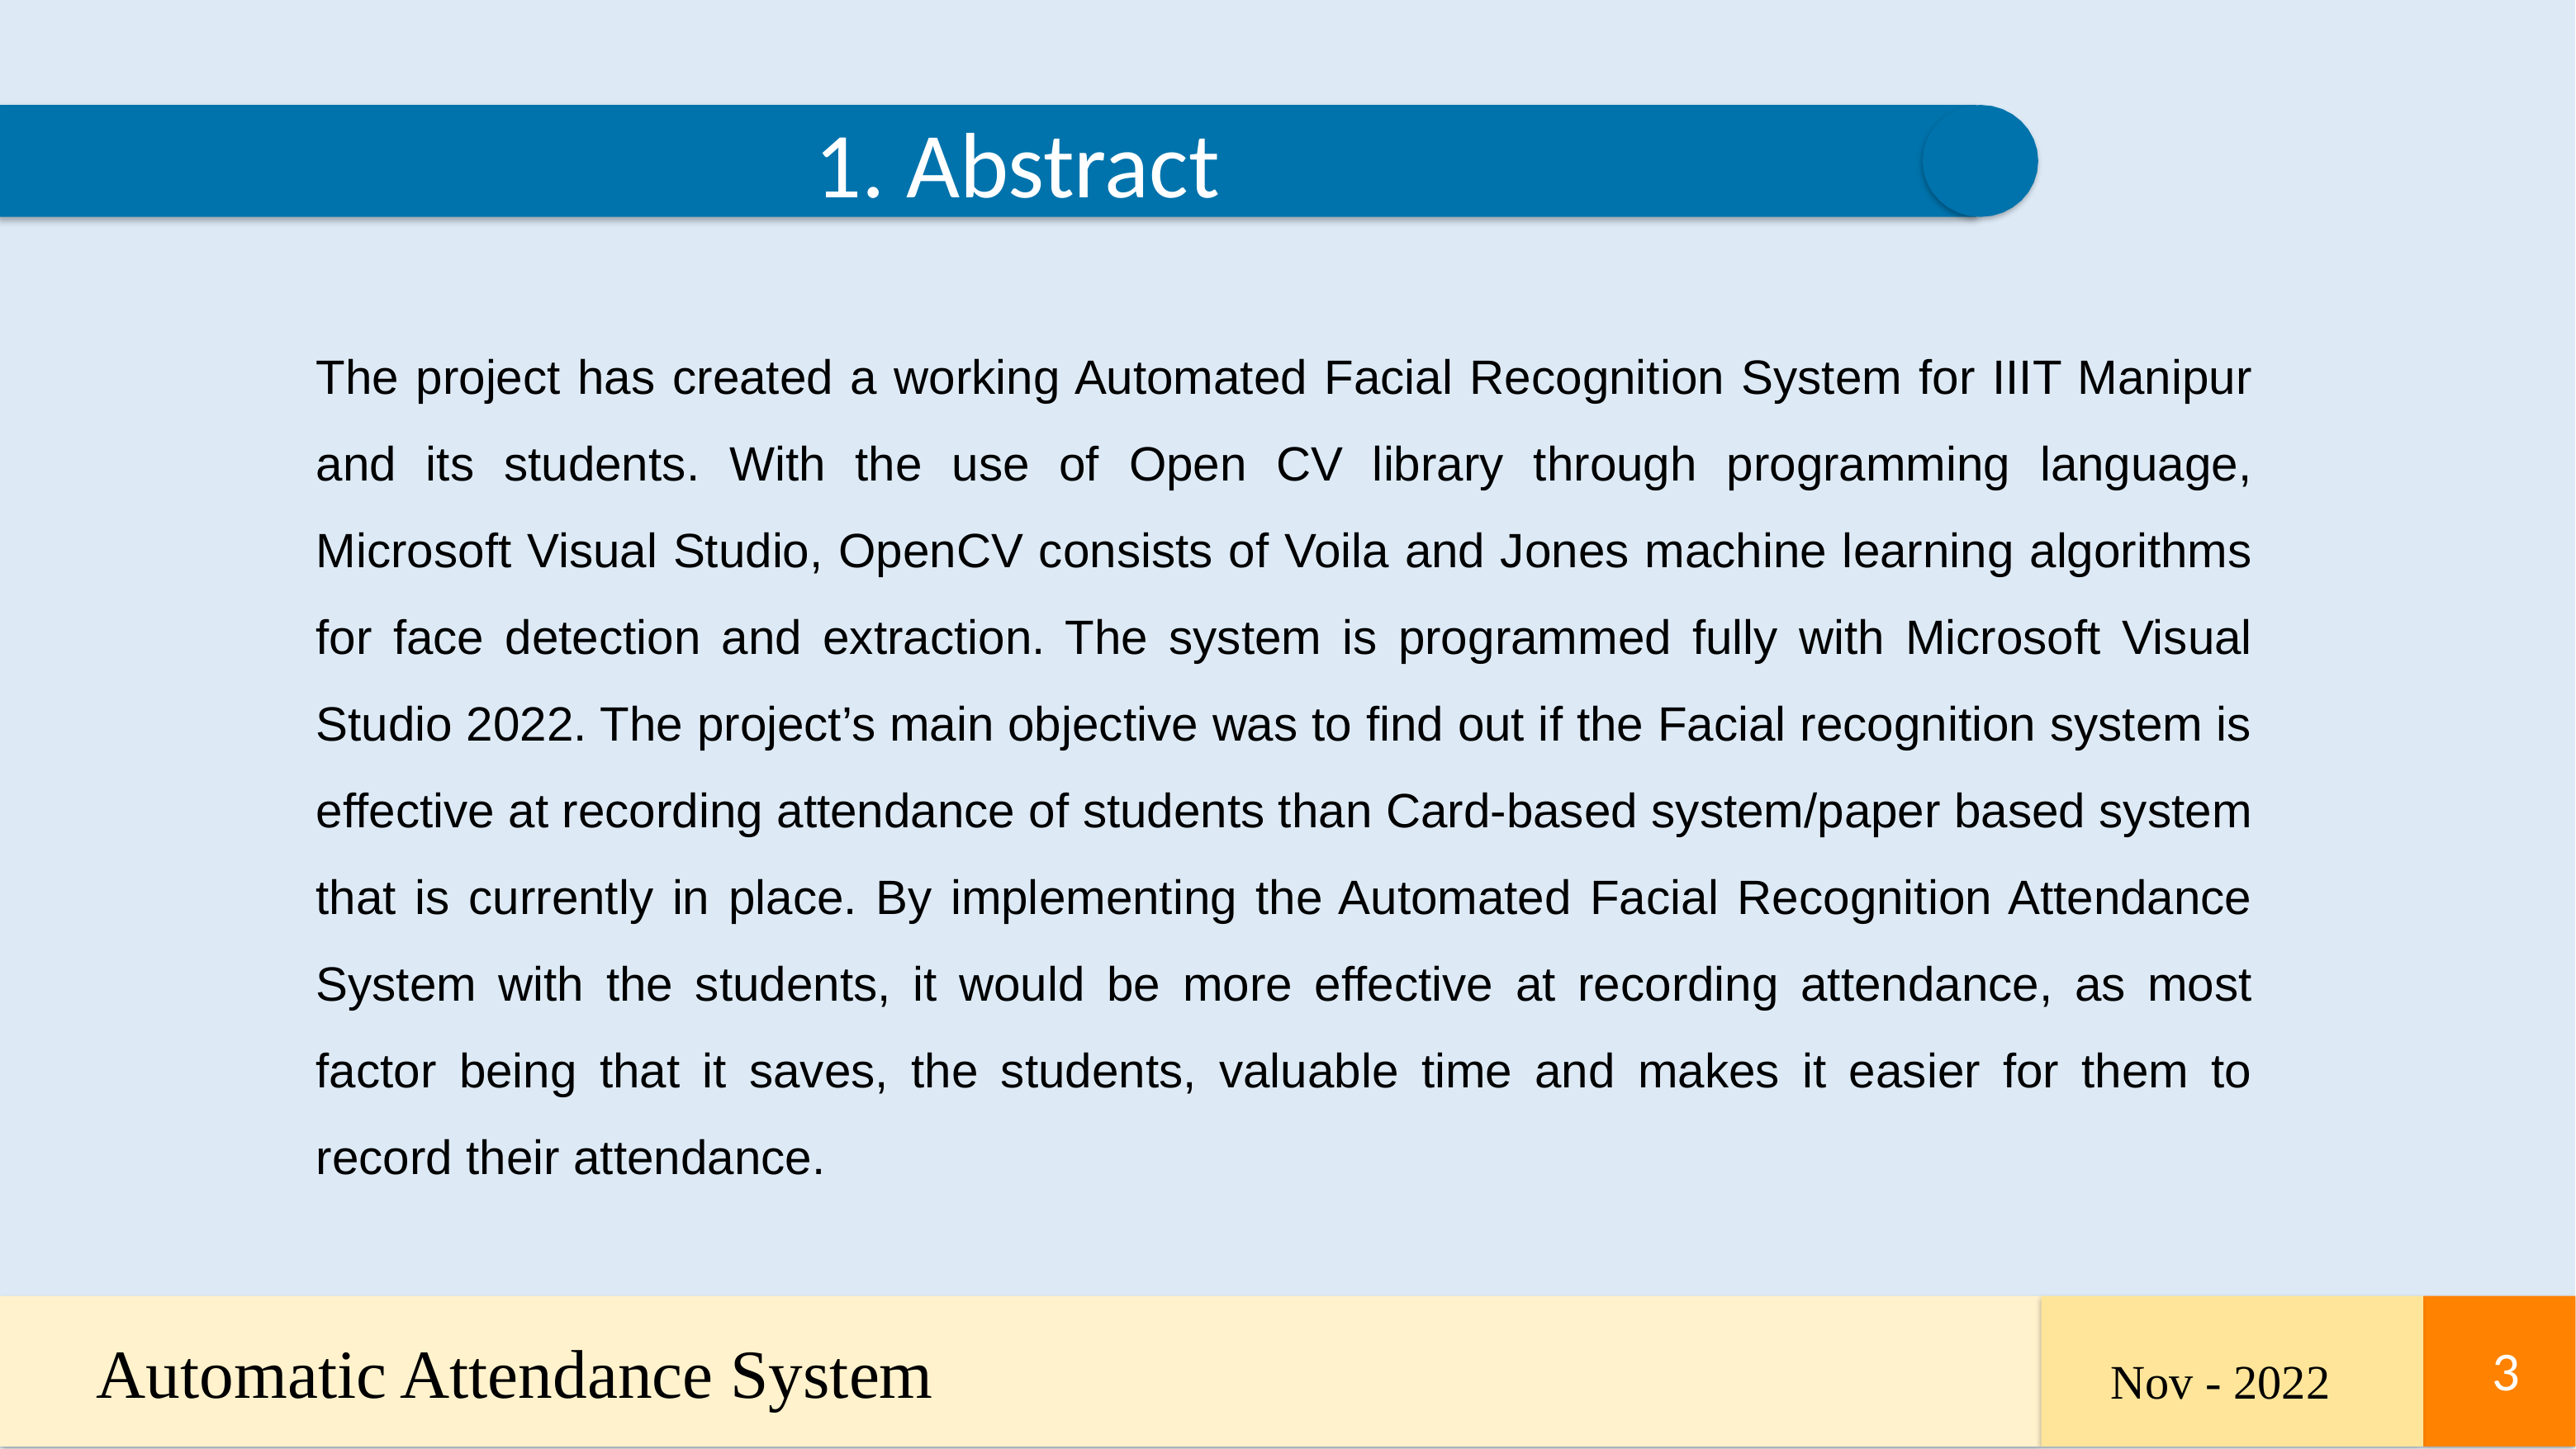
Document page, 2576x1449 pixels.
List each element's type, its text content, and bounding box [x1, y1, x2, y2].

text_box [0, 104, 2039, 218]
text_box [0, 1295, 2576, 1447]
text_box The project has created a working Automated Facial Recognition System for IIIT Manipur and its students. With the use of Open CV library through programming language, Microsoft Visual Studio, OpenCV consists of Voila and Jones machine learning algorithms for face detection and extraction. The system is programmed fully with Microsoft Visual Studio 2022. The project’s main objective was to find out if the Facial recognition system is effective at recording attendance of students than Card-based system/paper based system that is currently in place. By implementing the Automated Facial Recognition Attendance System with the students, it would be more effective at recording attendance, as most factor being that it saves, the students, valuable time and makes it easier for them to record their attendance. [295, 311, 2281, 1191]
